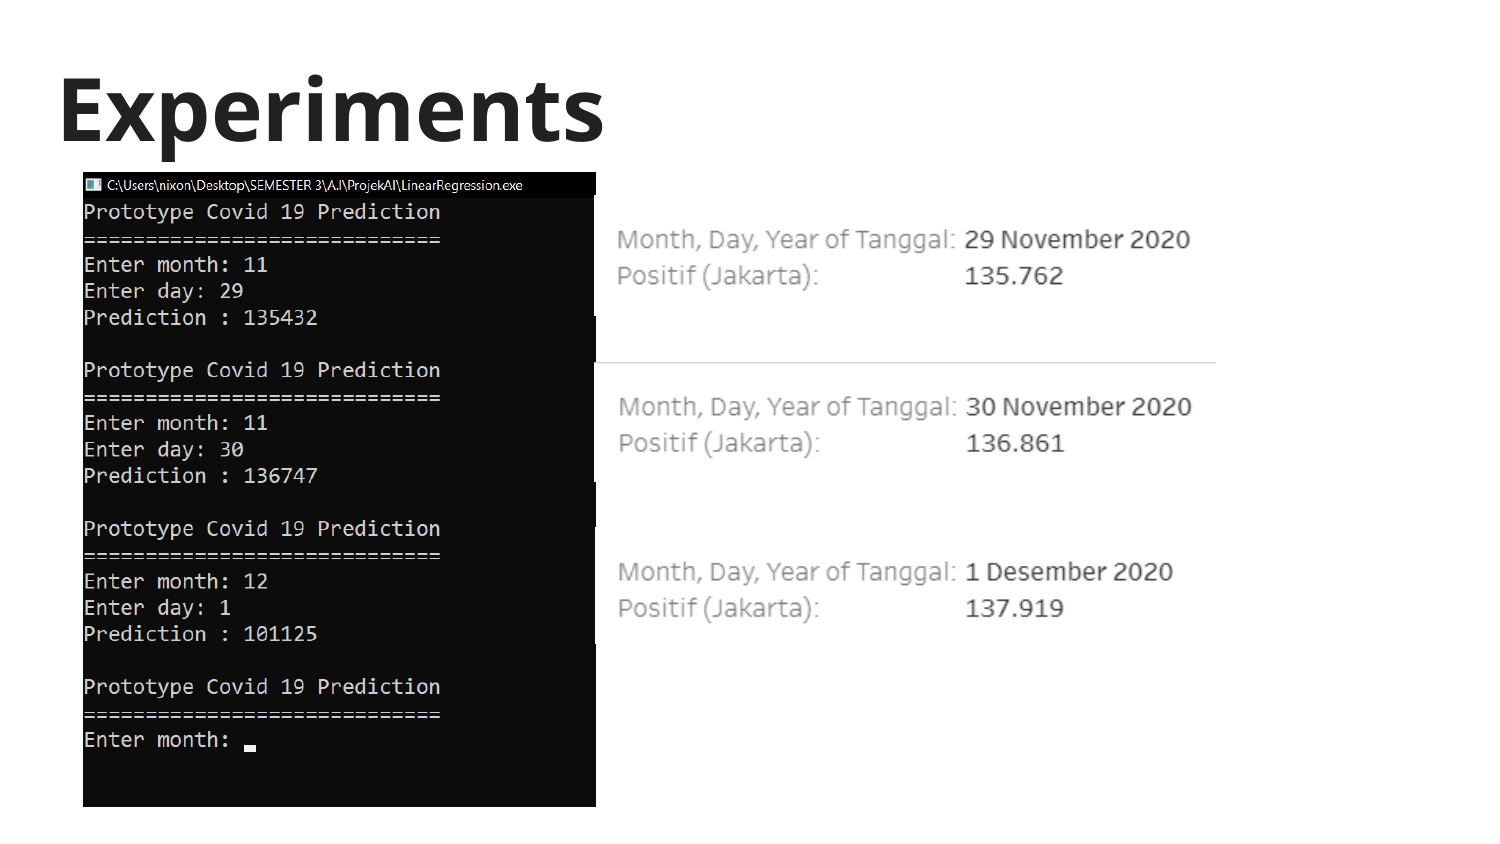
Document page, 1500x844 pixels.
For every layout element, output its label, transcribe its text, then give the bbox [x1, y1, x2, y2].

picture [83, 172, 1216, 808]
title Experiments [41, 39, 1273, 196]
